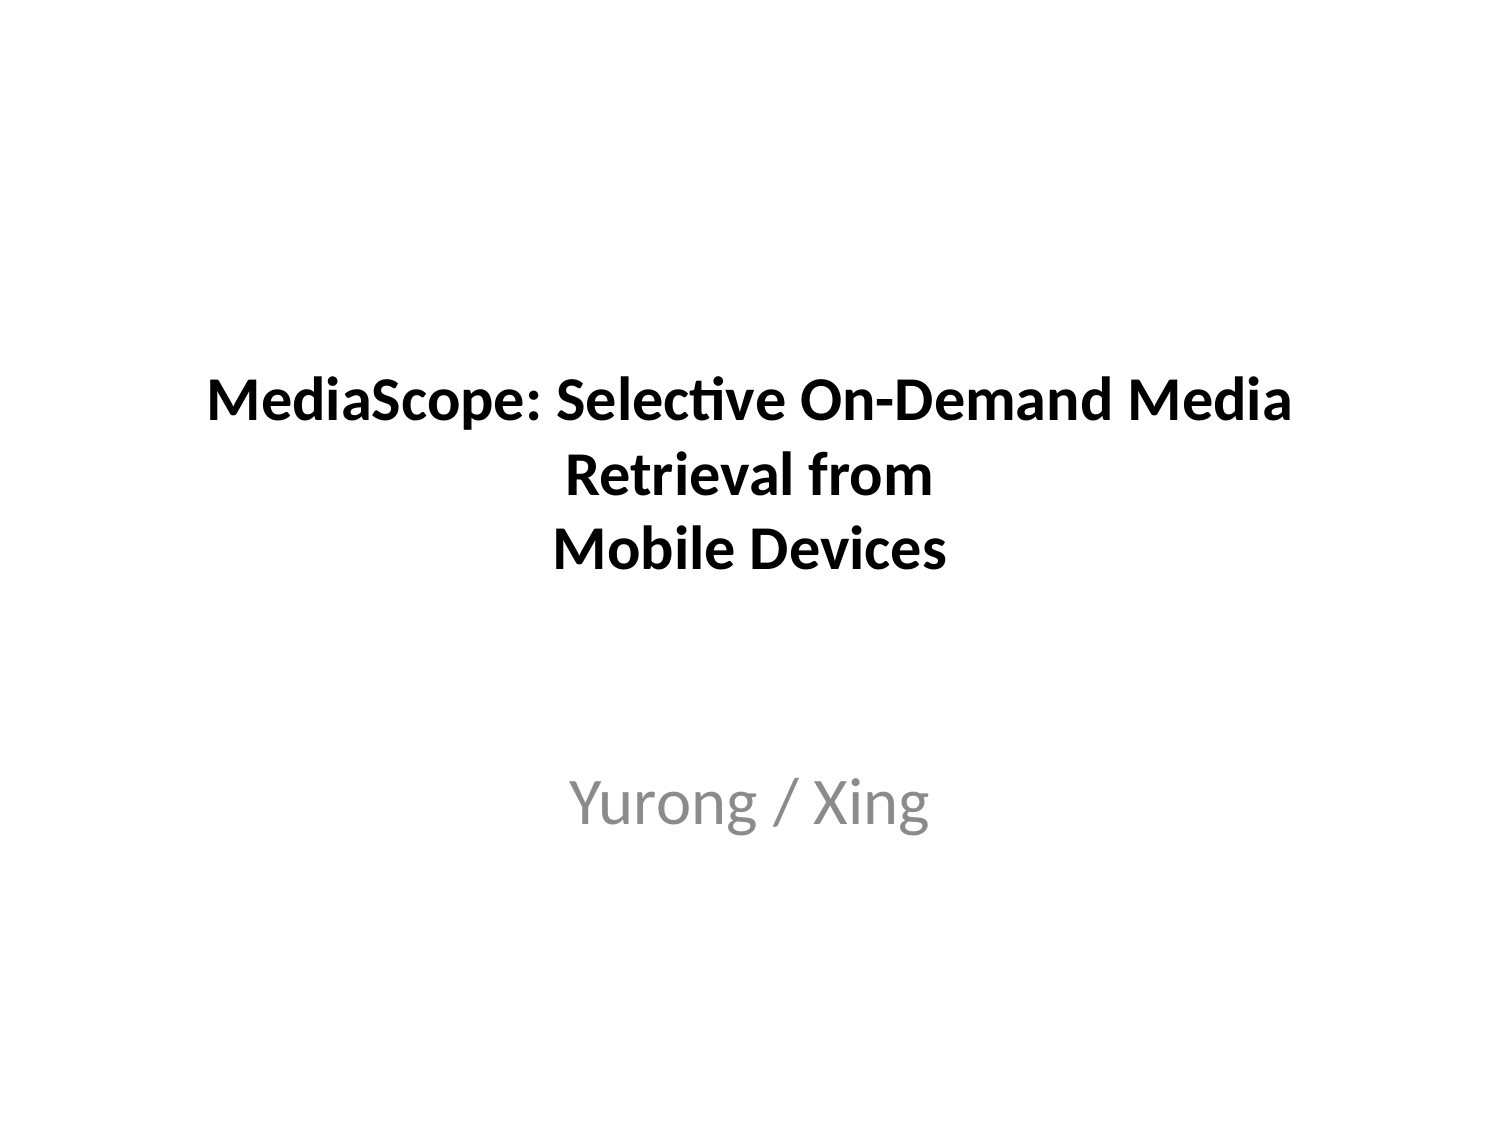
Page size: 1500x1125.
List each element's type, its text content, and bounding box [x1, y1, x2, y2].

subtitle Yurong / Xing [225, 750, 1275, 925]
title MediaScope: Selective On-Demand Media Retrieval from Mobile Devices [112, 349, 1388, 591]
